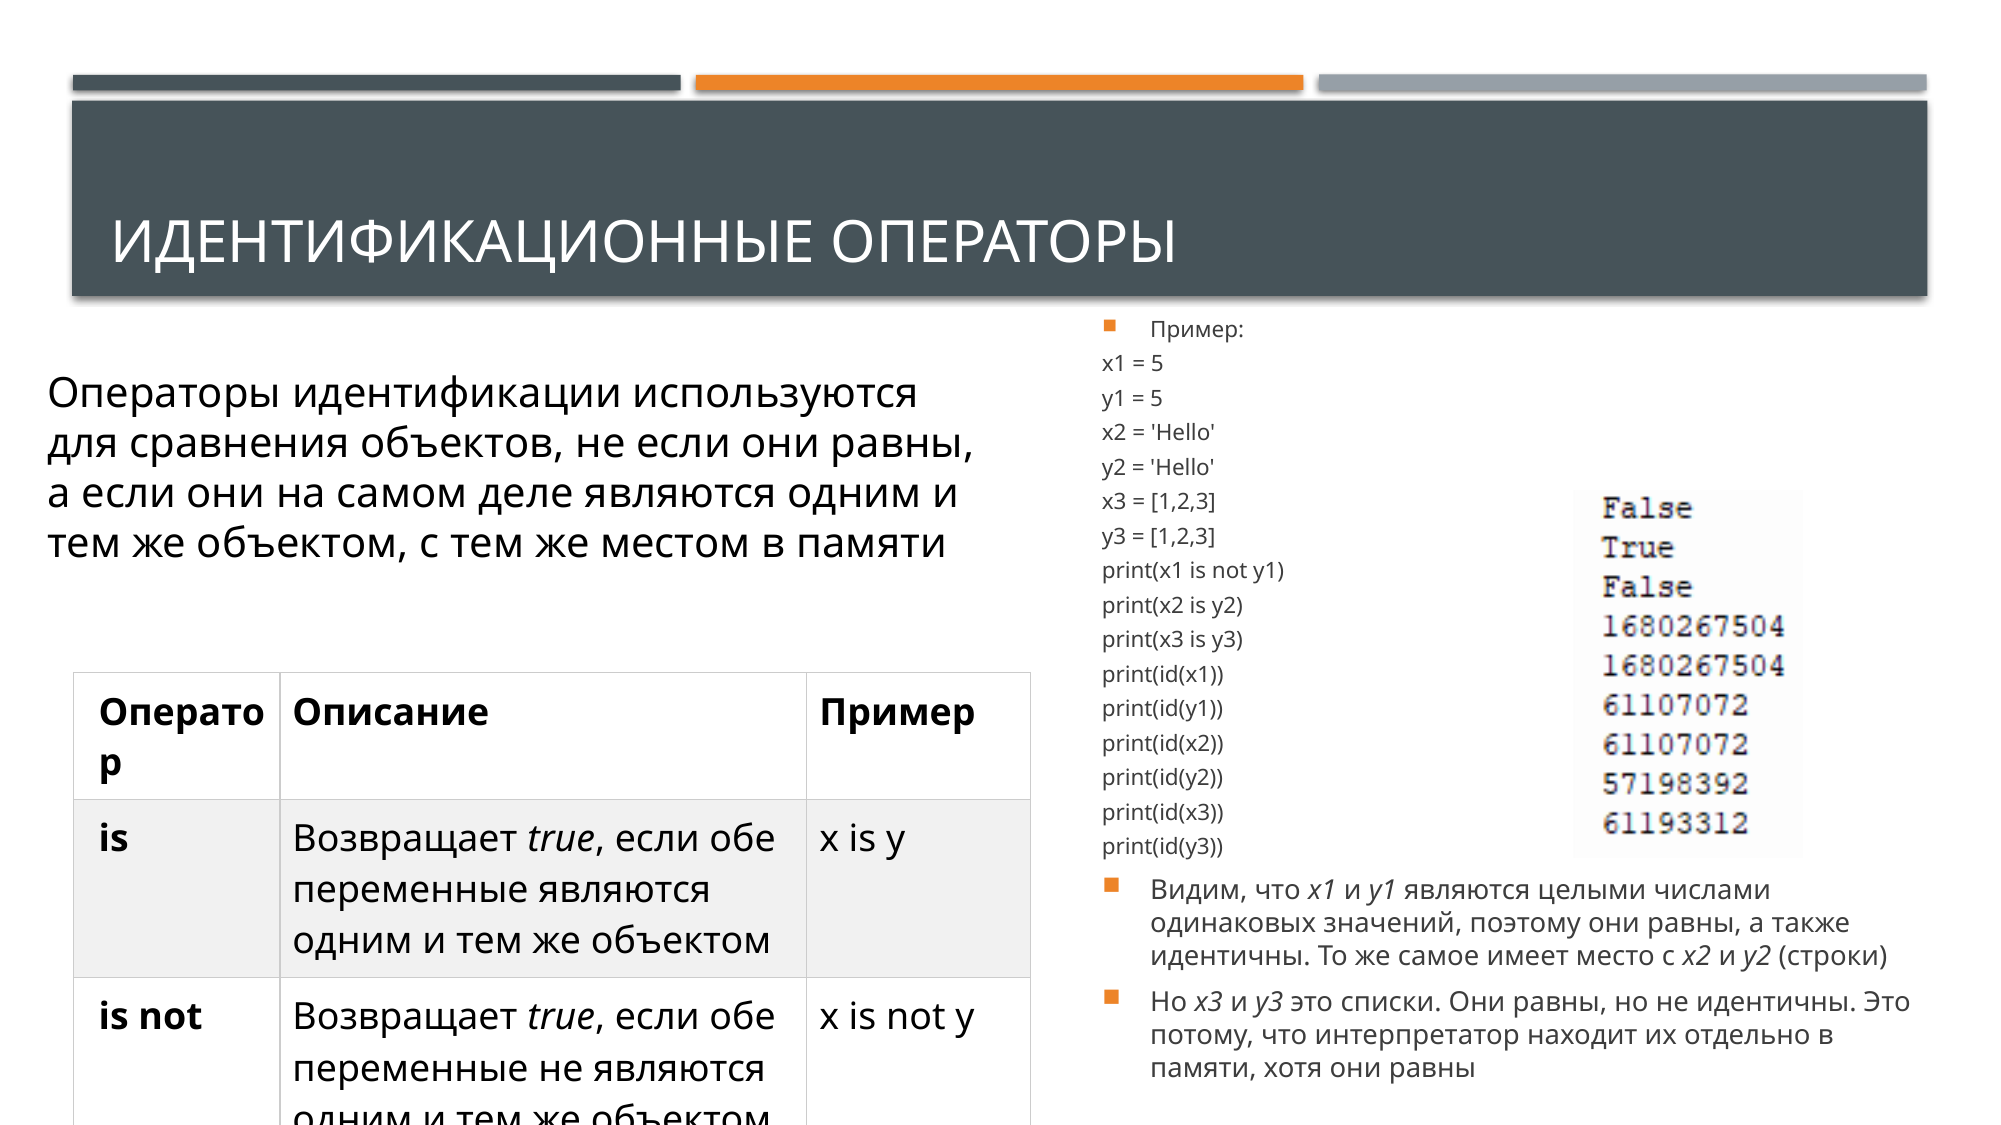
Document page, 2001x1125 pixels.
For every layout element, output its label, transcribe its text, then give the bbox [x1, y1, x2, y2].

table_header Описание [281, 673, 806, 799]
table_cell is [74, 800, 279, 977]
list Пример: x1 = 5 y1 = 5 x2 = 'Hello' y2 = 'Hello' x3 = [1,2,3] y3 = [1,2,3] print(x1 is not y1) print(x2 is y2) print(x3 is y3) print(id(x1)) print(id(y1)) print(id(x2)) print(id(y2)) print(id(x3)) print(id(y3)) Видим, что x1 и y1 являются целыми числами одинаковых значений, поэтому они равны, а также идентичны. То же самое имеет место с x2 и y2 (строки) Но х3 и у3 это списки. Они равны, но не идентичны. Это потому, что интерпретатор находит их отдельно в памяти, хотя они равны [1086, 297, 1927, 1100]
table_cell x is not y [807, 978, 1030, 1125]
text_box Операторы идентификации используются для сравнения объектов, не если они равны, а если они на самом деле являются одним и тем же объектом, с тем же местом в памяти [32, 358, 1010, 574]
picture [1573, 490, 1803, 859]
table_header Пример [807, 673, 1030, 799]
table_cell x is y [807, 800, 1030, 977]
table_cell is not [74, 978, 279, 1125]
table_cell Возвращает true, если обе переменные не являются одним и тем же объектом [281, 978, 806, 1125]
table_cell Возвращает true, если обе переменные являются одним и тем же объектом [281, 800, 806, 977]
table_header Оператор [74, 673, 279, 799]
title Идентификационные операторы [95, 115, 1905, 282]
